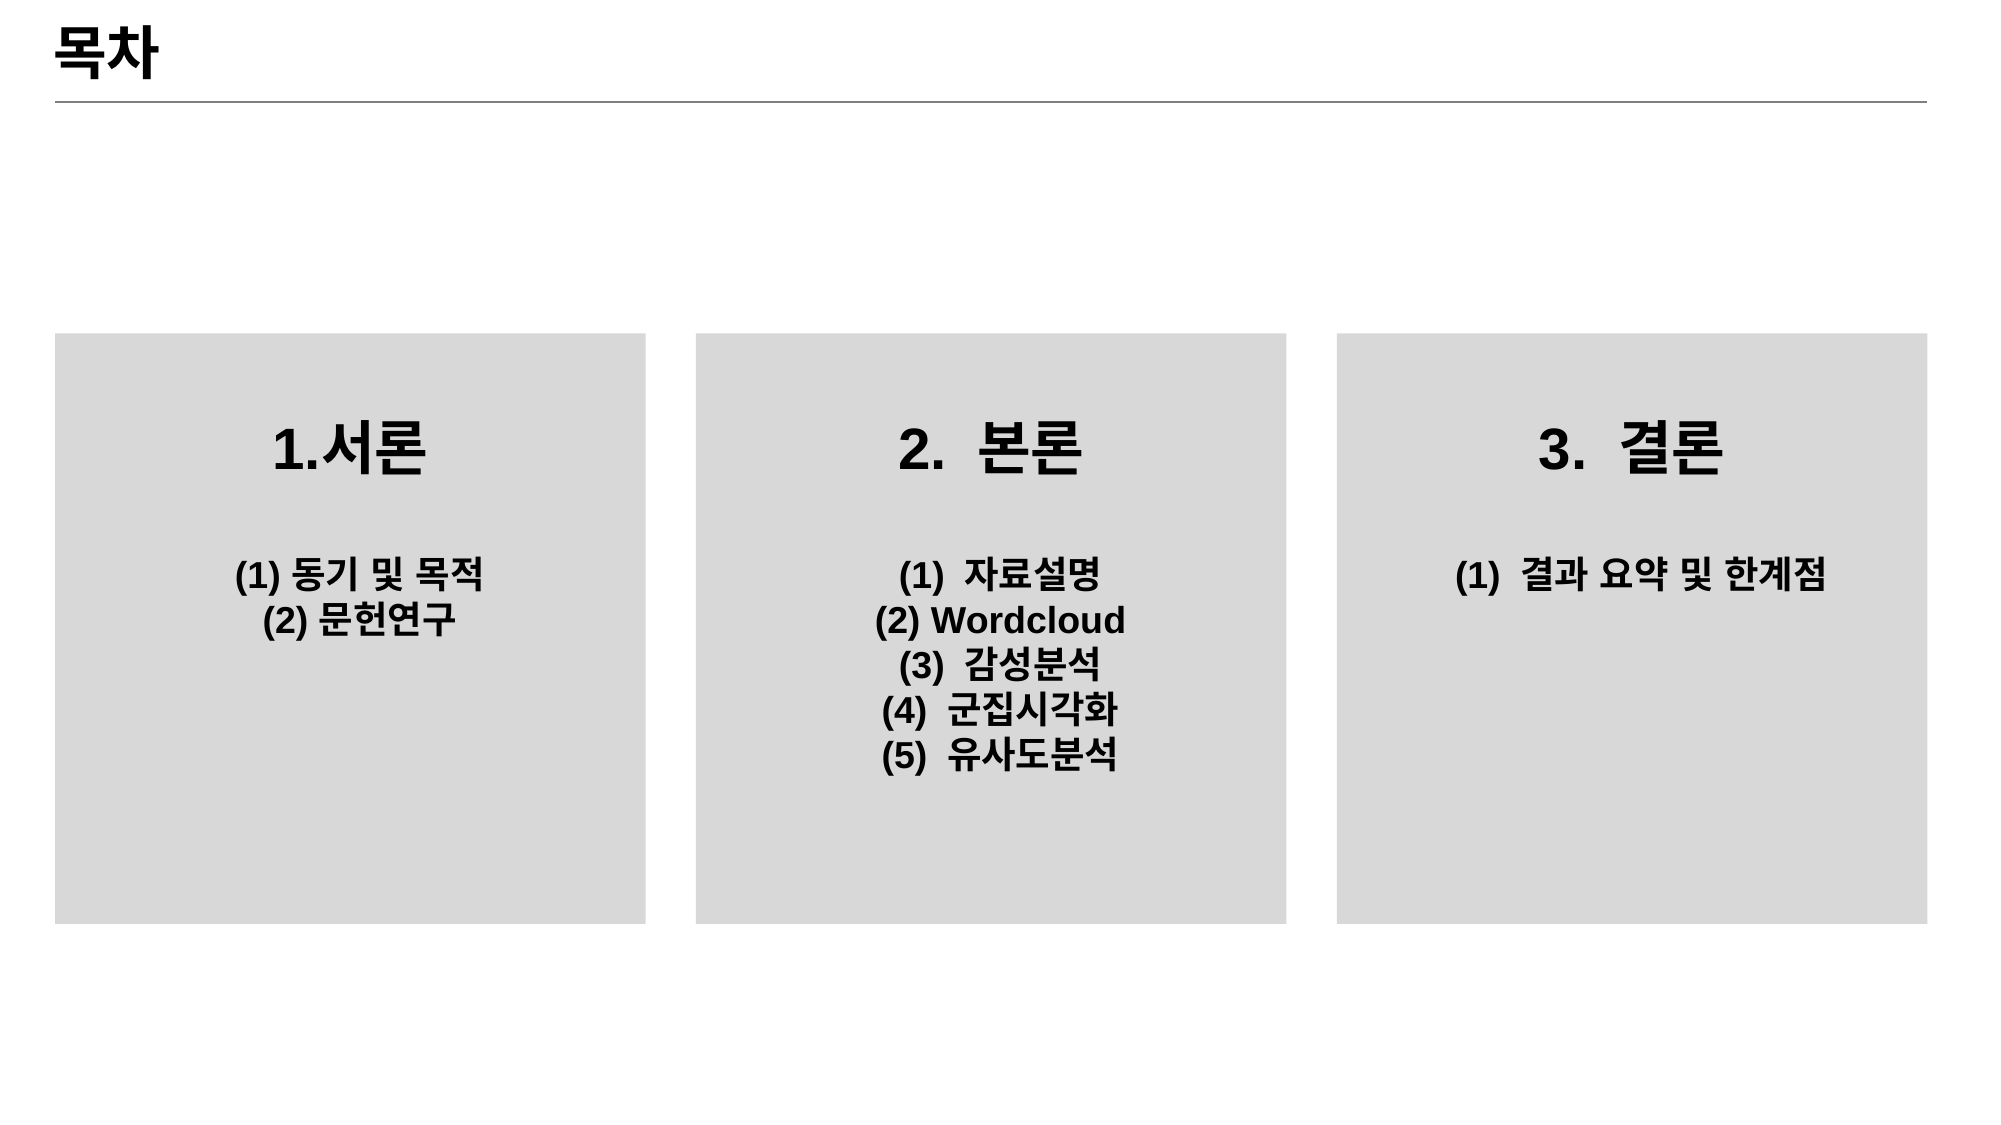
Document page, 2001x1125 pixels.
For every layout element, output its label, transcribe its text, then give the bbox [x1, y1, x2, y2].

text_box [38, 8, 1928, 102]
text_box 3. 결론 (1) 결과 요약 및 한계점 [1336, 333, 1928, 924]
text_box 2. 본론 (1) 자료설명 (2) Wordcloud (3) 감성분석 (4) 군집시각화 (5) 유사도분석 [695, 333, 1287, 924]
text_box 서론 동기 및 목적 문헌연구 [55, 333, 646, 924]
